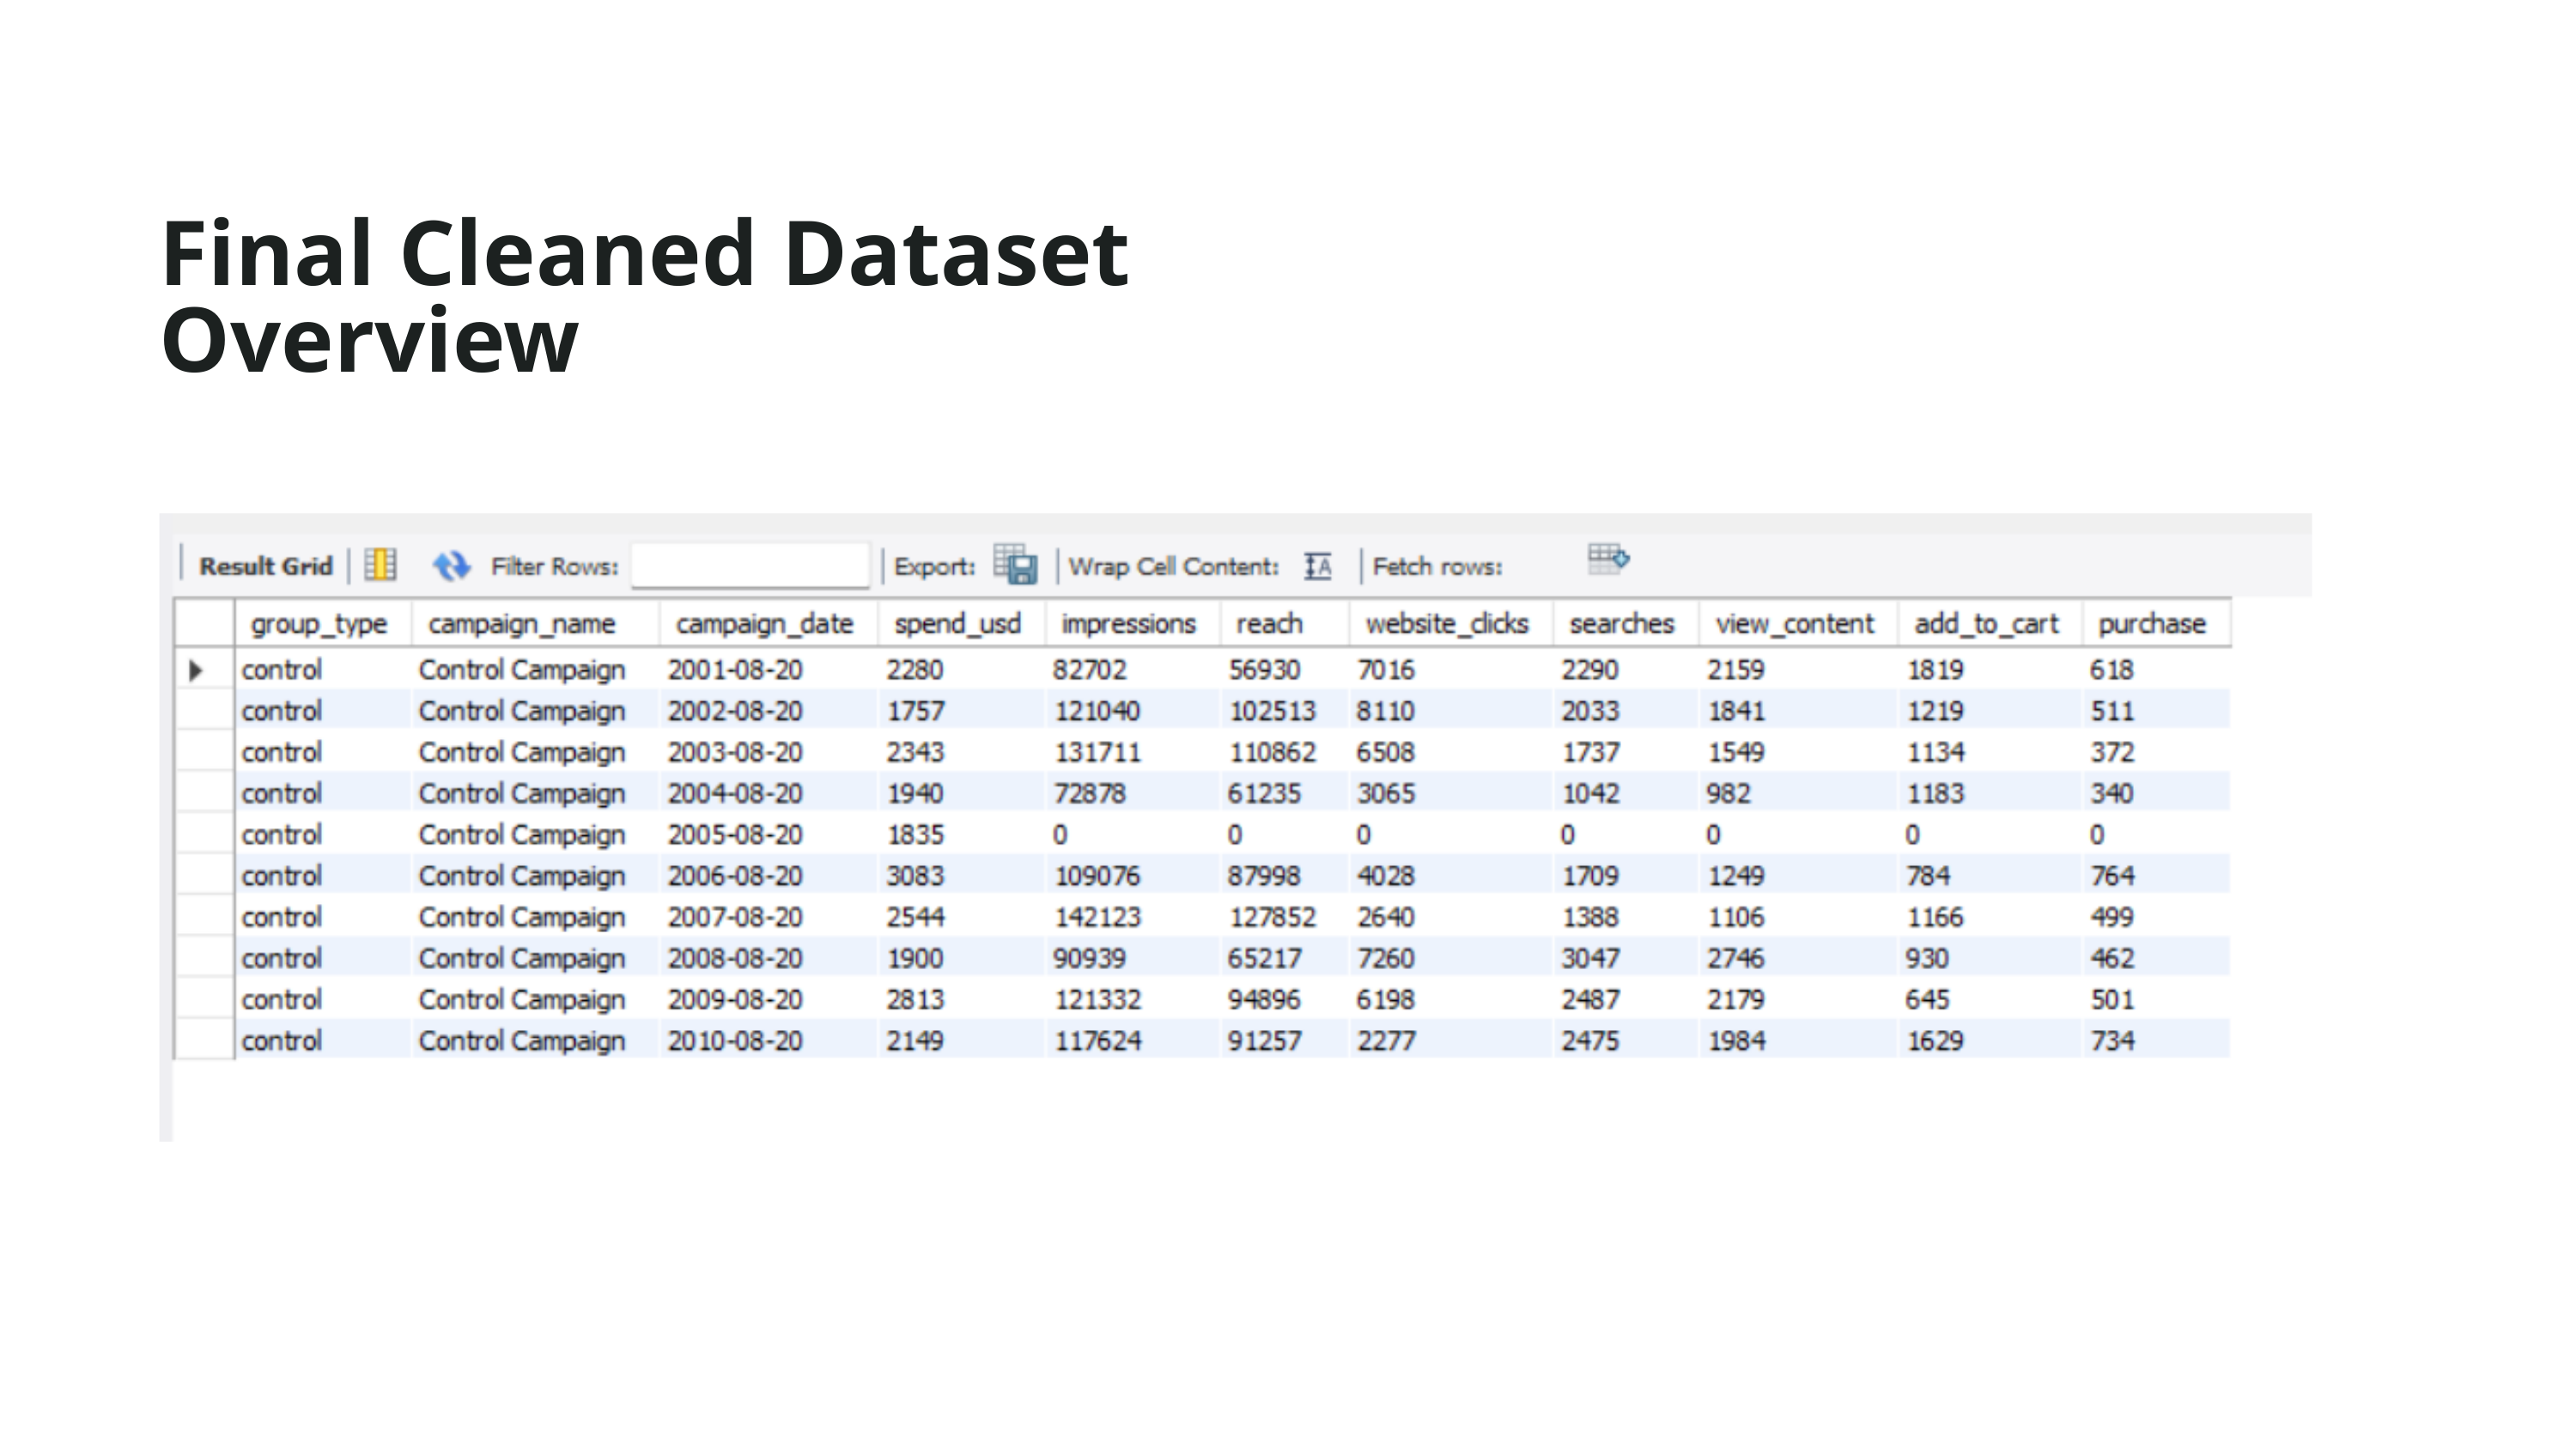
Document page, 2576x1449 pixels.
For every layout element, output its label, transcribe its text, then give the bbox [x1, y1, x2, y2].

text_box [159, 513, 2312, 1143]
text_box Final Cleaned Dataset Overview [159, 215, 1288, 391]
